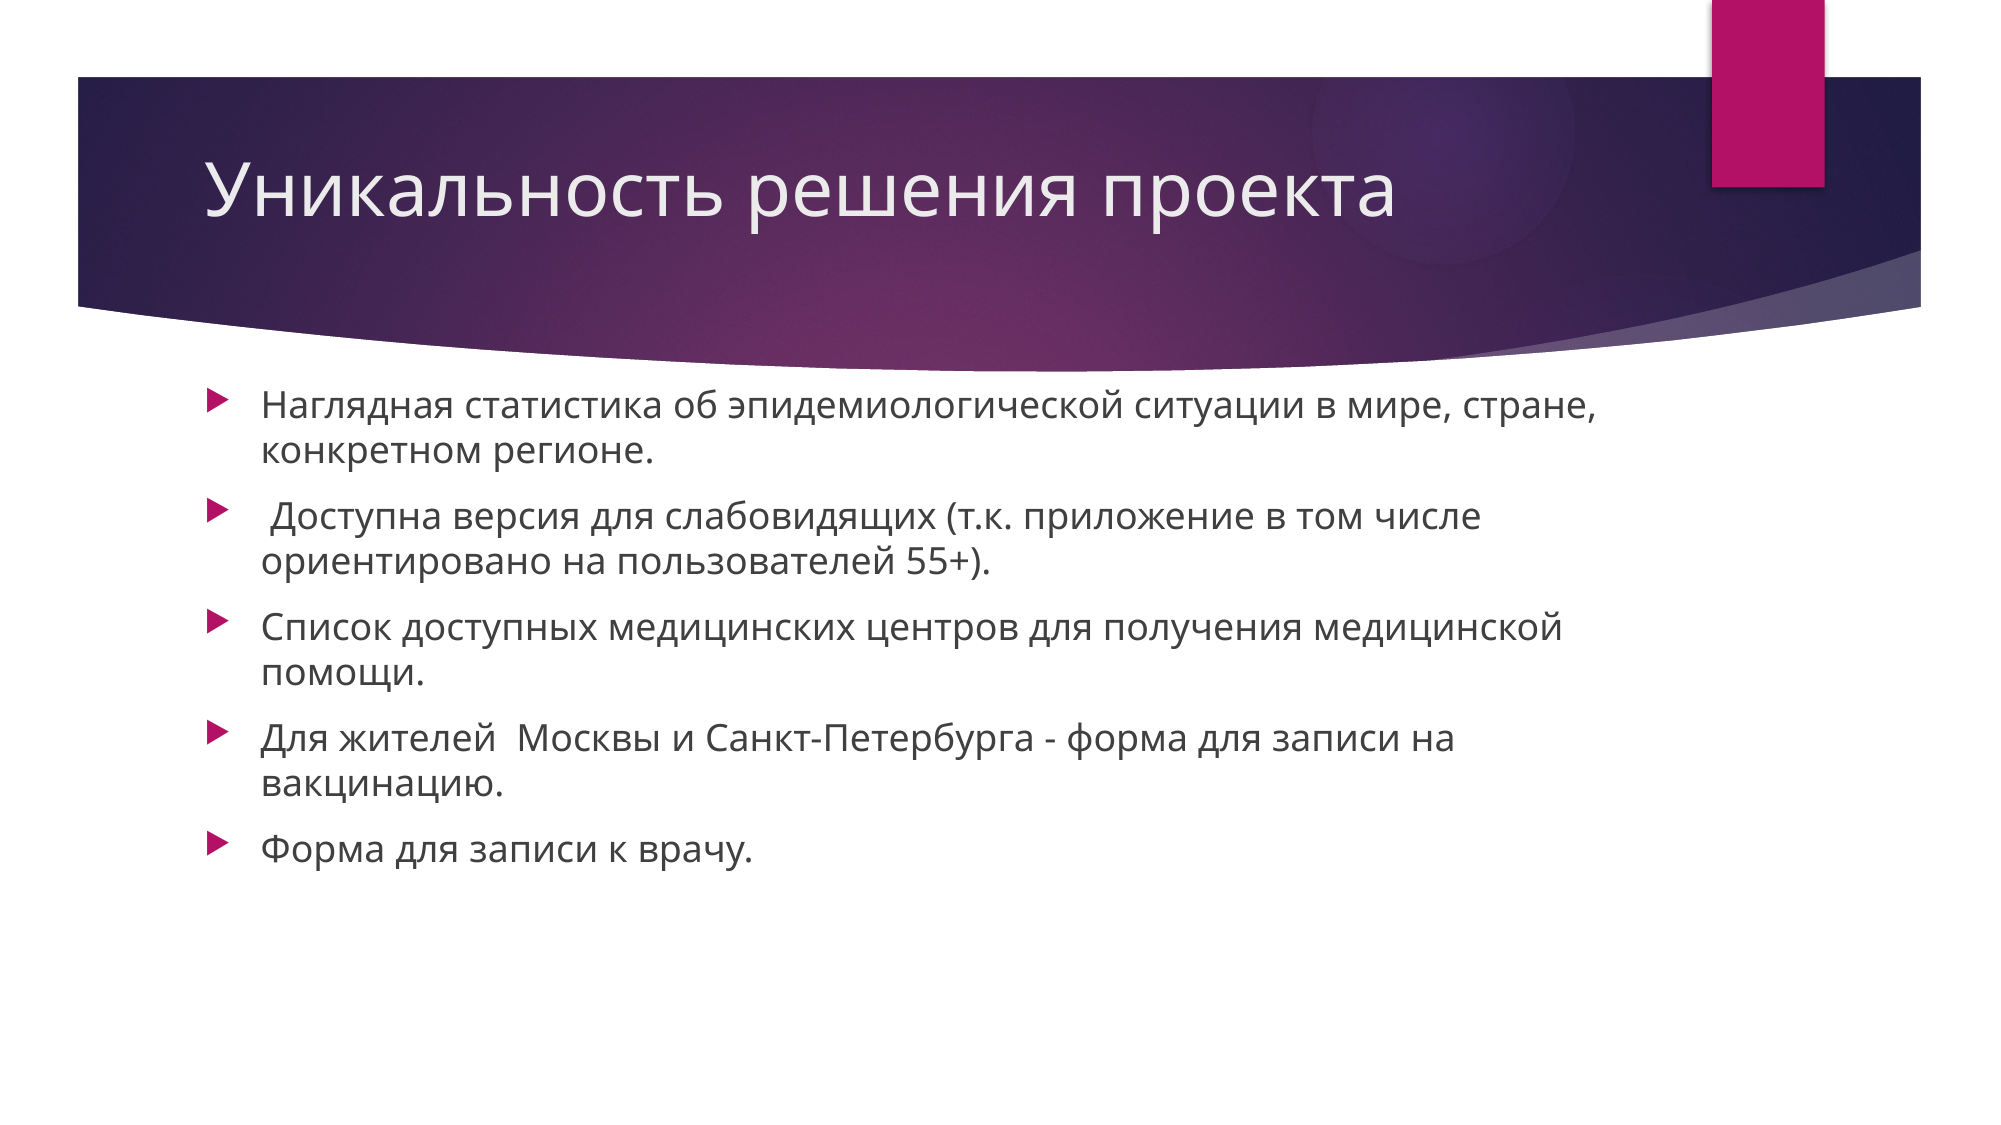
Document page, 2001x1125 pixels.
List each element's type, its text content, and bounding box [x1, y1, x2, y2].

list Наглядная статистика об эпидемиологической ситуации в мире, стране, конкретном регионе. Доступна версия для слабовидящих (т.к. приложение в том числе ориентировано на пользователей 55+). Список доступных медицинских центров для получения медицинской помощи. Для жителей Москвы и Санкт-Петербурга - форма для записи на вакцинацию. Форма для записи к врачу. [189, 373, 1638, 988]
title Уникальность решения проекта [189, 159, 1627, 214]
